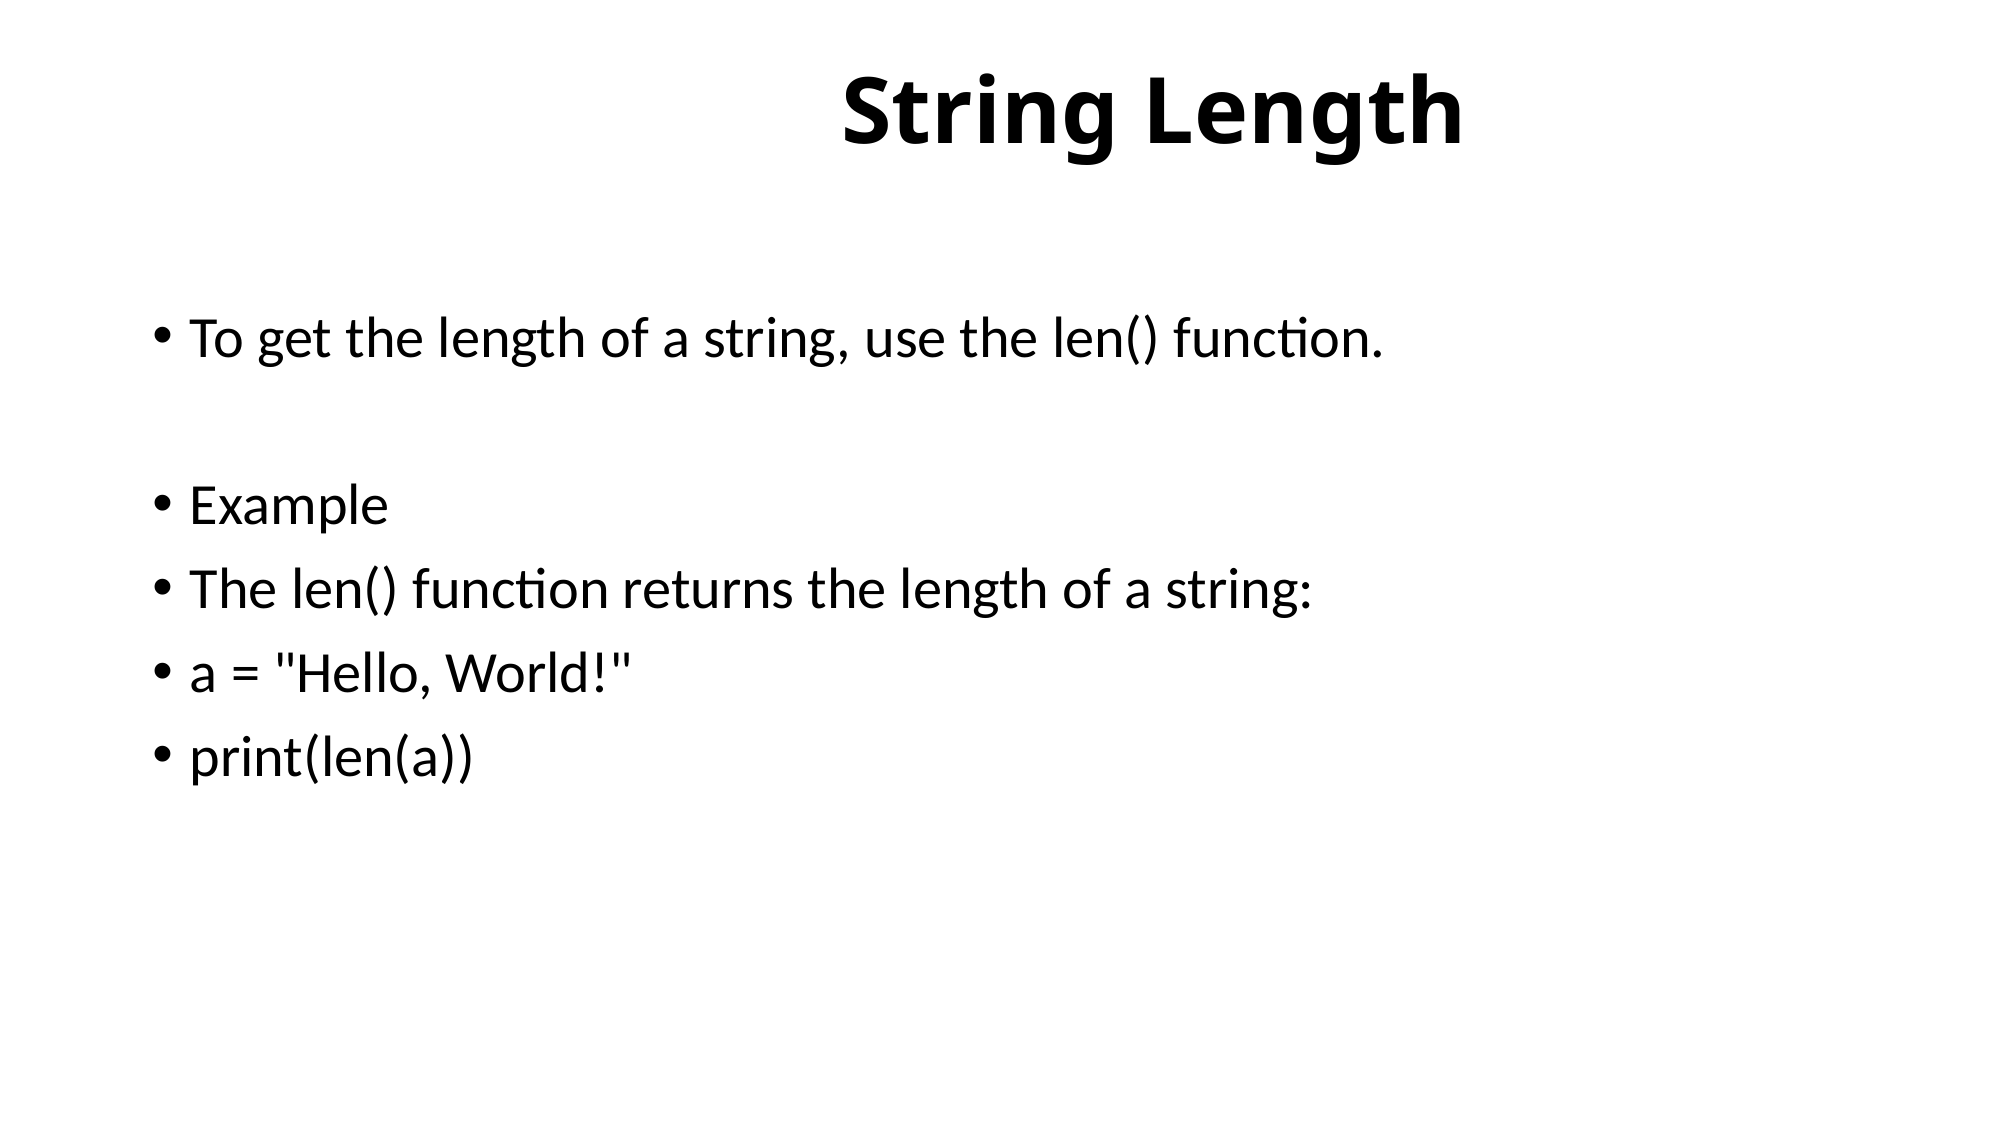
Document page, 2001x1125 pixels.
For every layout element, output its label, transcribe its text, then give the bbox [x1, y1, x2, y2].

title String Length [137, 59, 1863, 278]
list To get the length of a string, use the len() function. Example The len() function returns the length of a string: a = "Hello, World!" print(len(a)) [137, 299, 1863, 1014]
